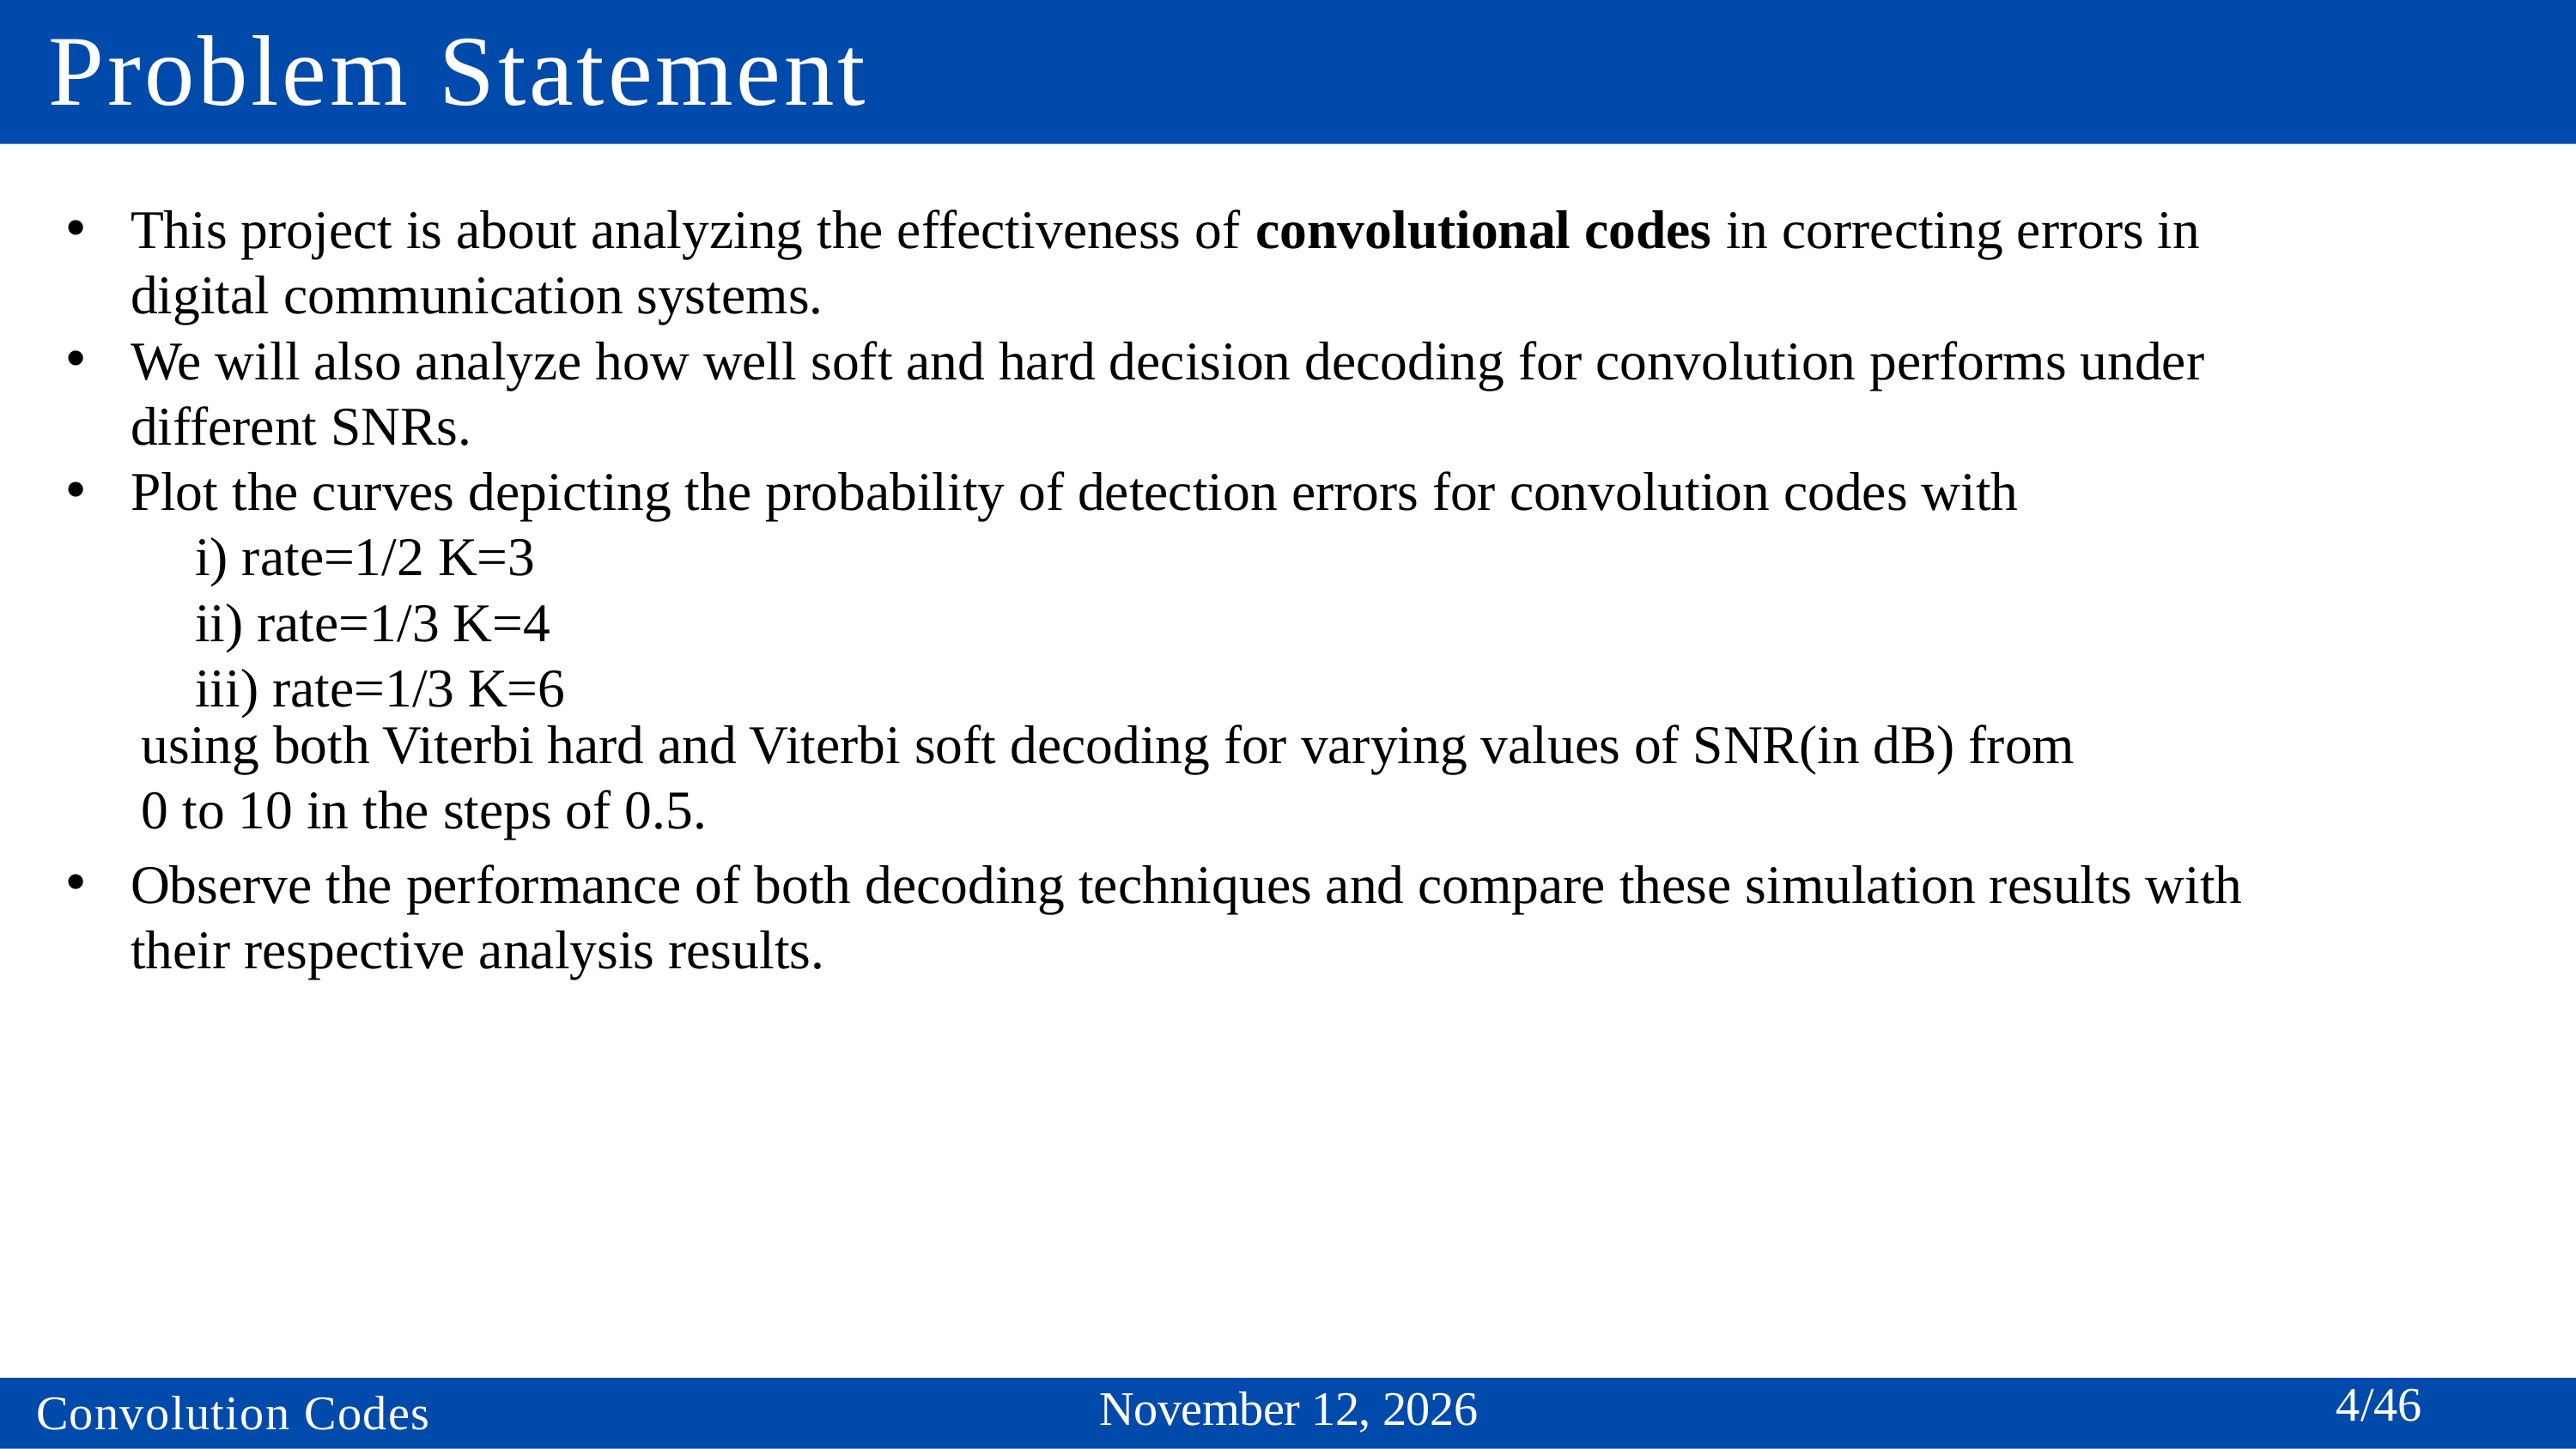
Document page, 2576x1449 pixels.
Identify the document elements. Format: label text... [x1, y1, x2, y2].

text_box This project is about analyzing the effectiveness of convolutional codes in correcting errors in digital communication systems. We will also analyze how well soft and hard decision decoding for convolution performs under different SNRs. Plot the curves depicting the probability of detection errors for convolution codes with i) rate=1/2 K=3 ii) rate=1/3 K=4 iii) rate=1/3 K=6 Observe the performance of both decoding techniques and compare these simulation results with their respective analysis results. [53, 187, 2324, 986]
slide_number 4/46 [2330, 1384, 2449, 1432]
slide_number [1097, 1389, 1480, 1449]
title Problem Statement [34, 3, 2501, 247]
text_box using both Viterbi hard and Viterbi soft decoding for varying values of SNR(in dB) from 0 to 10 in the steps of 0.5. [128, 702, 2115, 846]
text_box [0, 1378, 2576, 1449]
footer Convolution Codes [34, 1392, 498, 1449]
